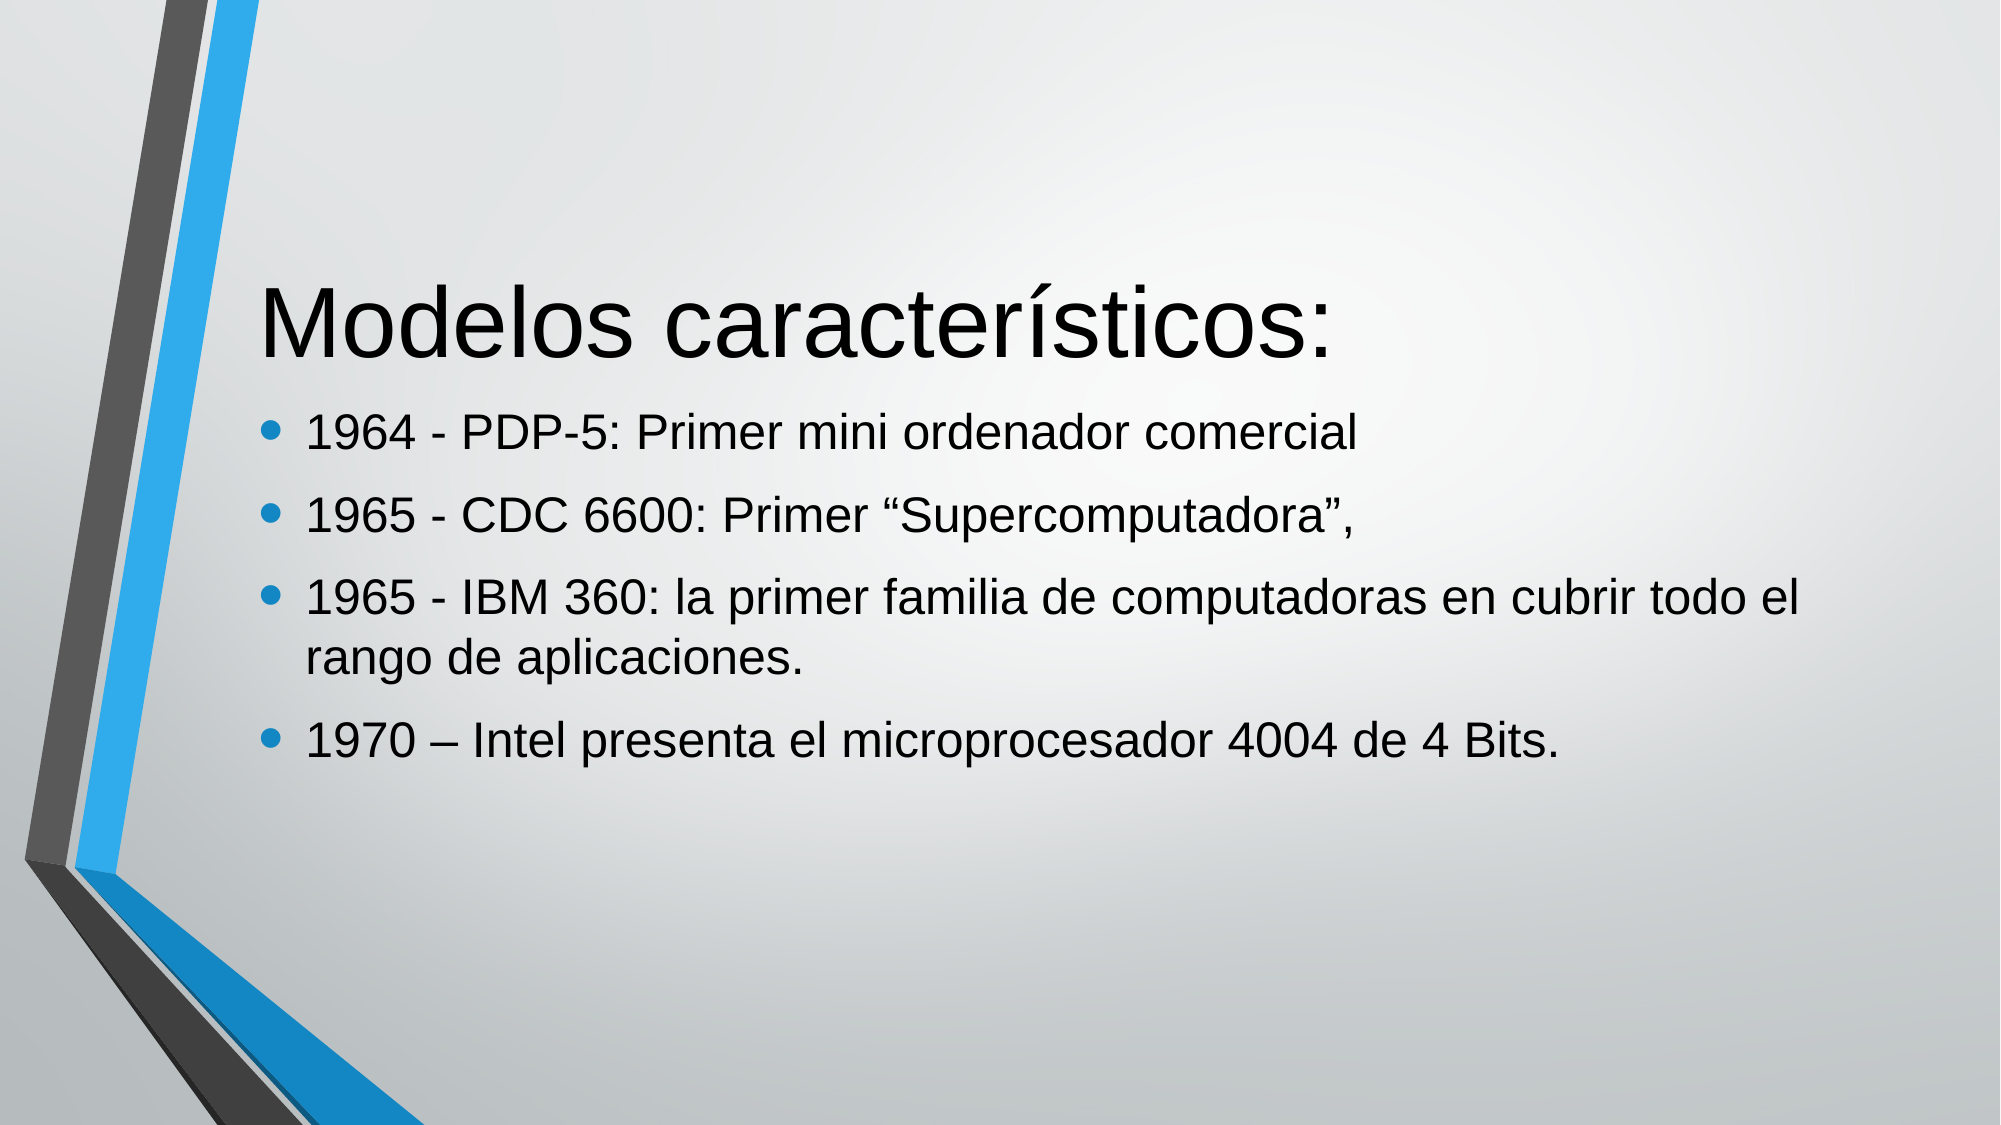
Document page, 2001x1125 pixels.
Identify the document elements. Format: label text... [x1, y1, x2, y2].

list Modelos característicos: 1964 - PDP-5: Primer mini ordenador comercial 1965 - CDC 6600: Primer “Supercomputadora”, 1965 - IBM 360: la primer familia de computadoras en cubrir todo el rango de aplicaciones. 1970 – Intel presenta el microprocesador 4004 de 4 Bits. [243, 28, 1887, 996]
